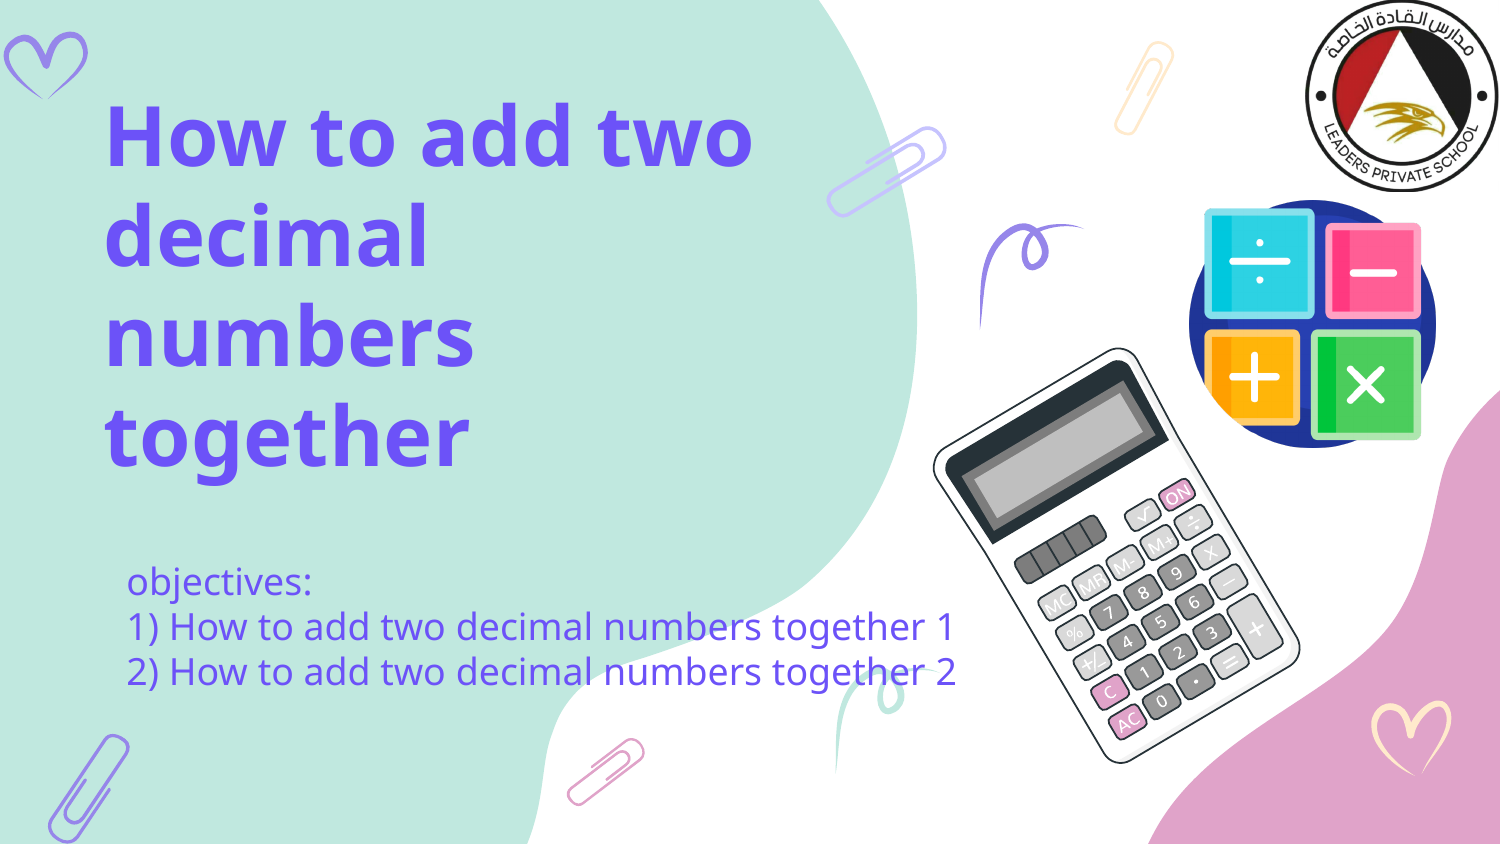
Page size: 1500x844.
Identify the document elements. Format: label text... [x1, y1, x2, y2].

subtitle objectives: 1) How to add two decimal numbers together 1 2) How to add two decimal numbers together 2 [88, 543, 1054, 826]
text_box [979, 223, 1085, 331]
title How to add two decimal numbers together [88, 31, 814, 536]
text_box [565, 737, 647, 807]
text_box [45, 733, 132, 844]
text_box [1112, 40, 1177, 136]
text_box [1001, 374, 1236, 739]
picture [1305, 0, 1500, 192]
picture [1188, 200, 1437, 448]
text_box [1371, 700, 1452, 776]
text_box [818, 145, 954, 198]
text_box [3, 31, 88, 100]
